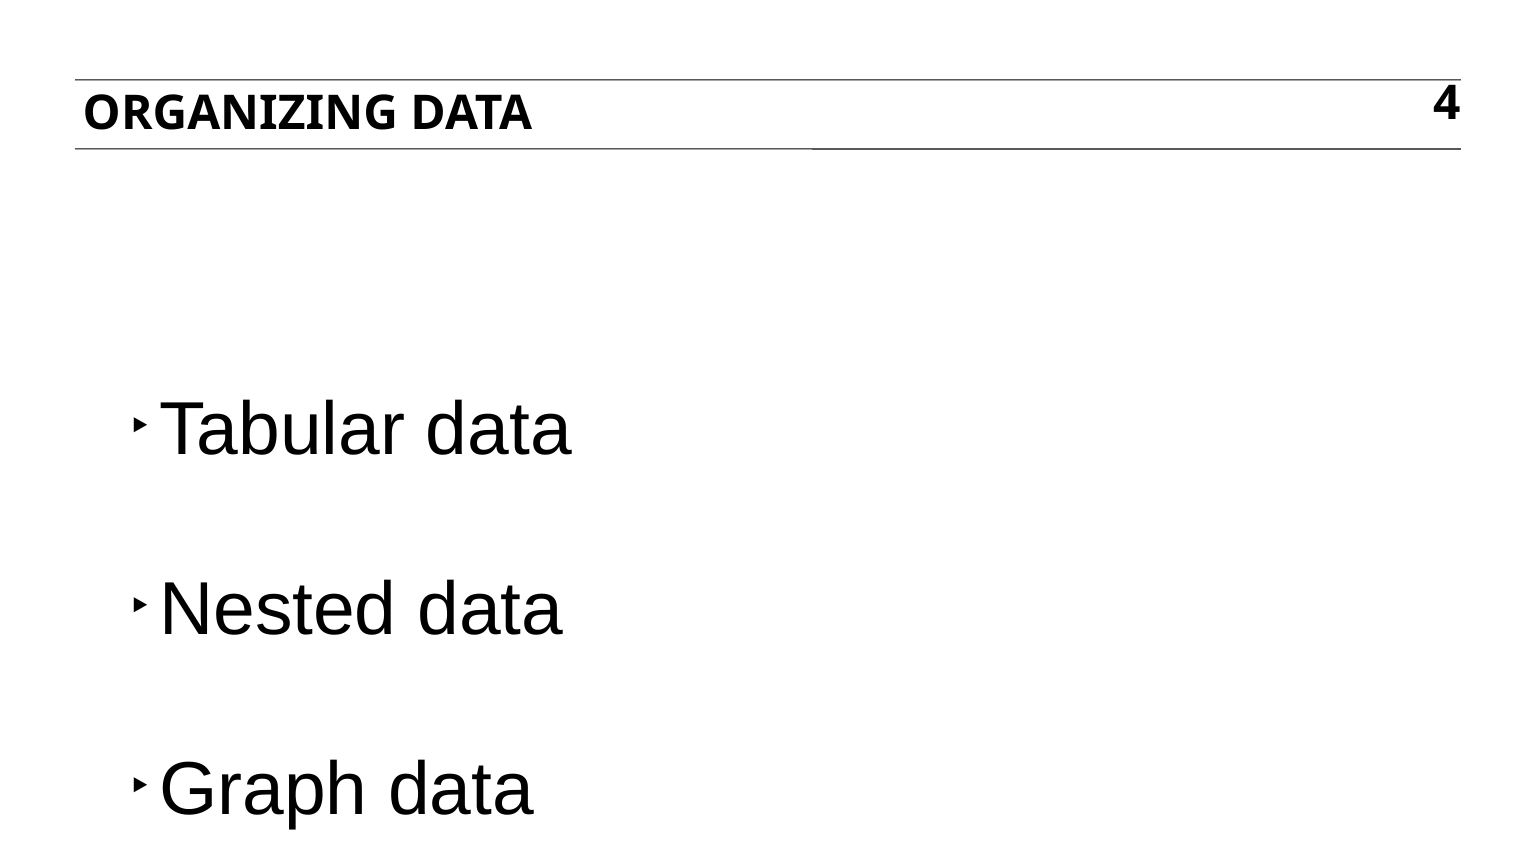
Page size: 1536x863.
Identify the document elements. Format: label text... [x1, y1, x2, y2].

subtitle Tabular data Nested data Graph data [130, 193, 1431, 782]
slide_number 4 [1419, 86, 1461, 138]
list Organizing Data [67, 81, 1118, 132]
